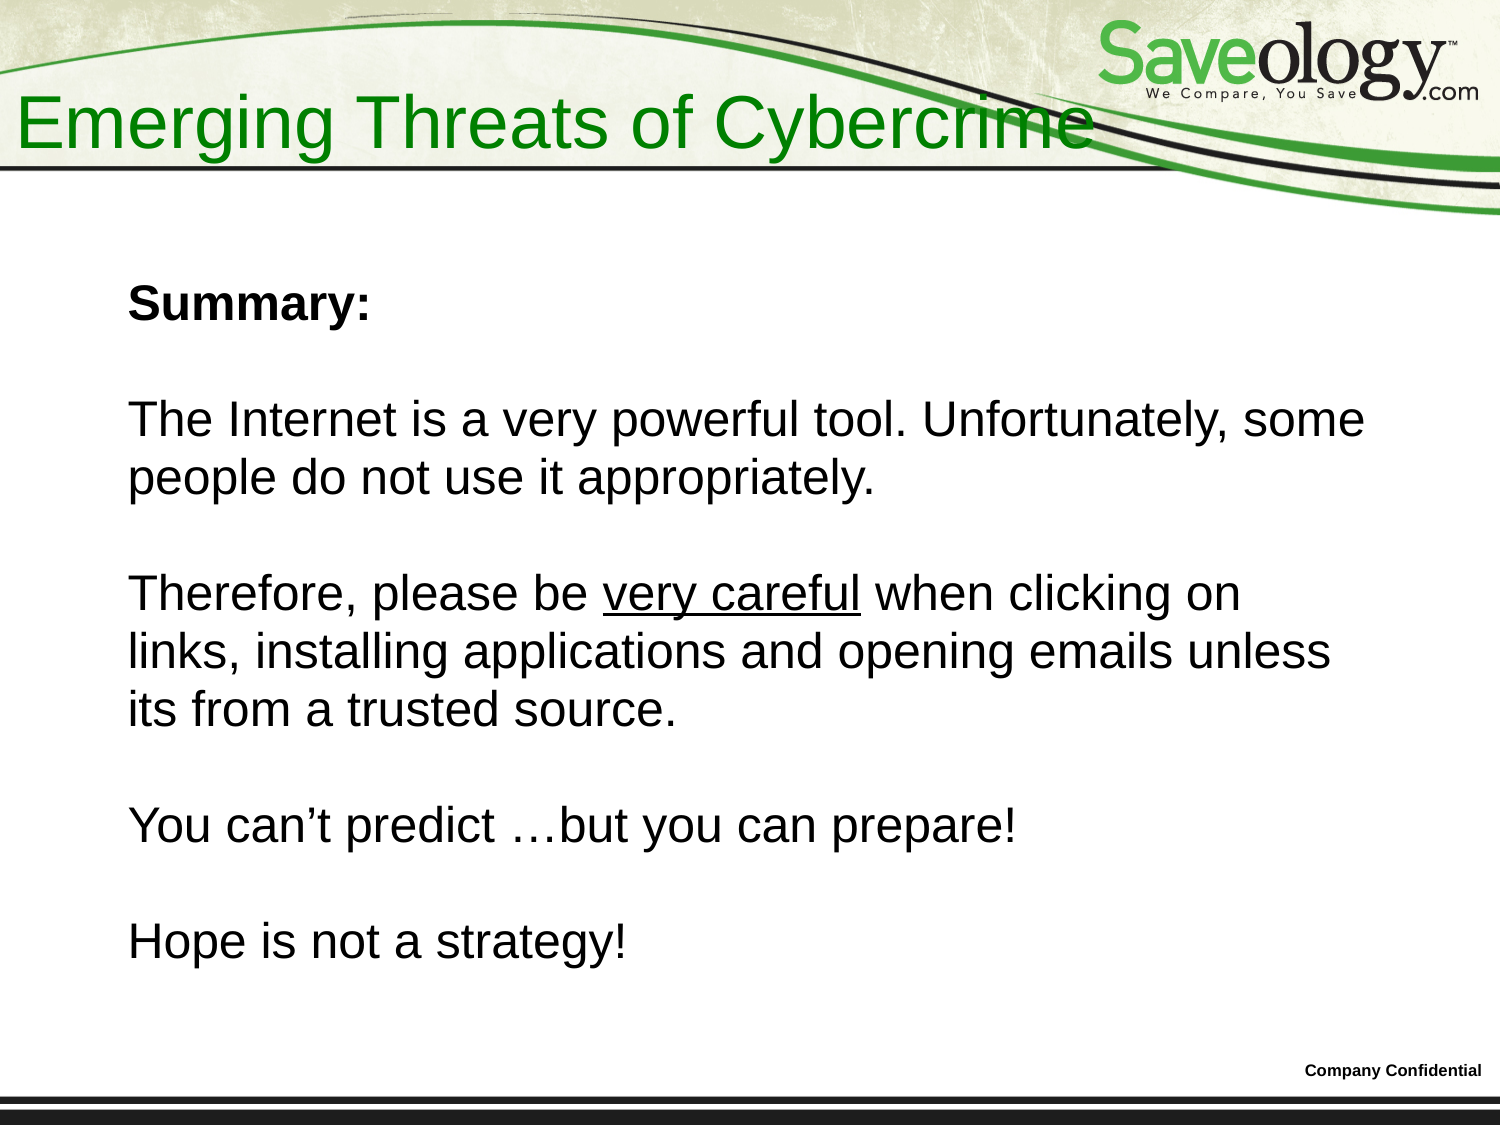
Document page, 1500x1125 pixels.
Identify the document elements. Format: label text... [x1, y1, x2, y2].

picture [0, 0, 1500, 1125]
title Emerging Threats of Cybercrime [0, 37, 1238, 201]
list Summary: The Internet is a very powerful tool. Unfortunately, some people do not use it appropriately. Therefore, please be very careful when clicking on links, installing applications and opening emails unless its from a trusted source. You can’t predict …but you can prepare! Hope is not a strategy! [112, 274, 1438, 1026]
